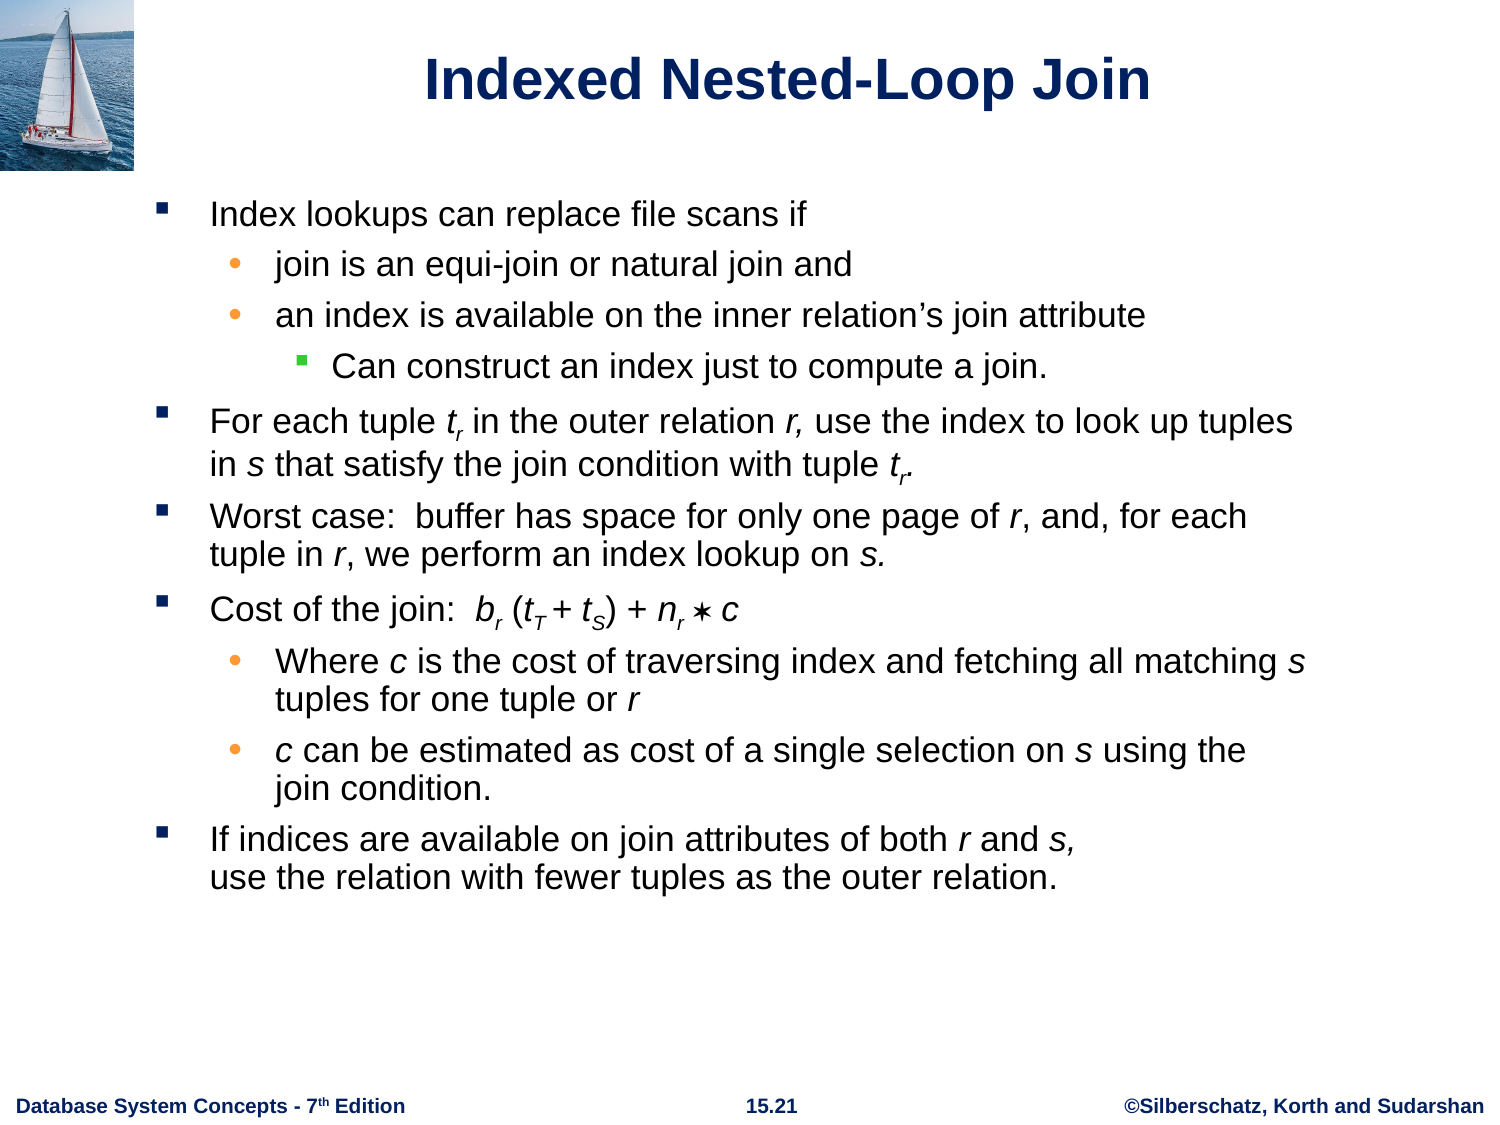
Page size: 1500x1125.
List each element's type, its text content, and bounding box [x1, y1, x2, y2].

list Index lookups can replace file scans if join is an equi-join or natural join and an index is available on the inner relation’s join attribute Can construct an index just to compute a join. For each tuple tr in the outer relation r, use the index to look up tuples in s that satisfy the join condition with tuple tr. Worst case: buffer has space for only one page of r, and, for each tuple in r, we perform an index lookup on s. Cost of the join: br (tT + tS) + nr  c Where c is the cost of traversing index and fetching all matching s tuples for one tuple or r c can be estimated as cost of a single selection on s using the join condition. If indices are available on join attributes of both r and s, use the relation with fewer tuples as the outer relation. [138, 188, 1323, 927]
title Indexed Nested-Loop Join [125, 18, 1452, 120]
picture [0, 0, 134, 171]
